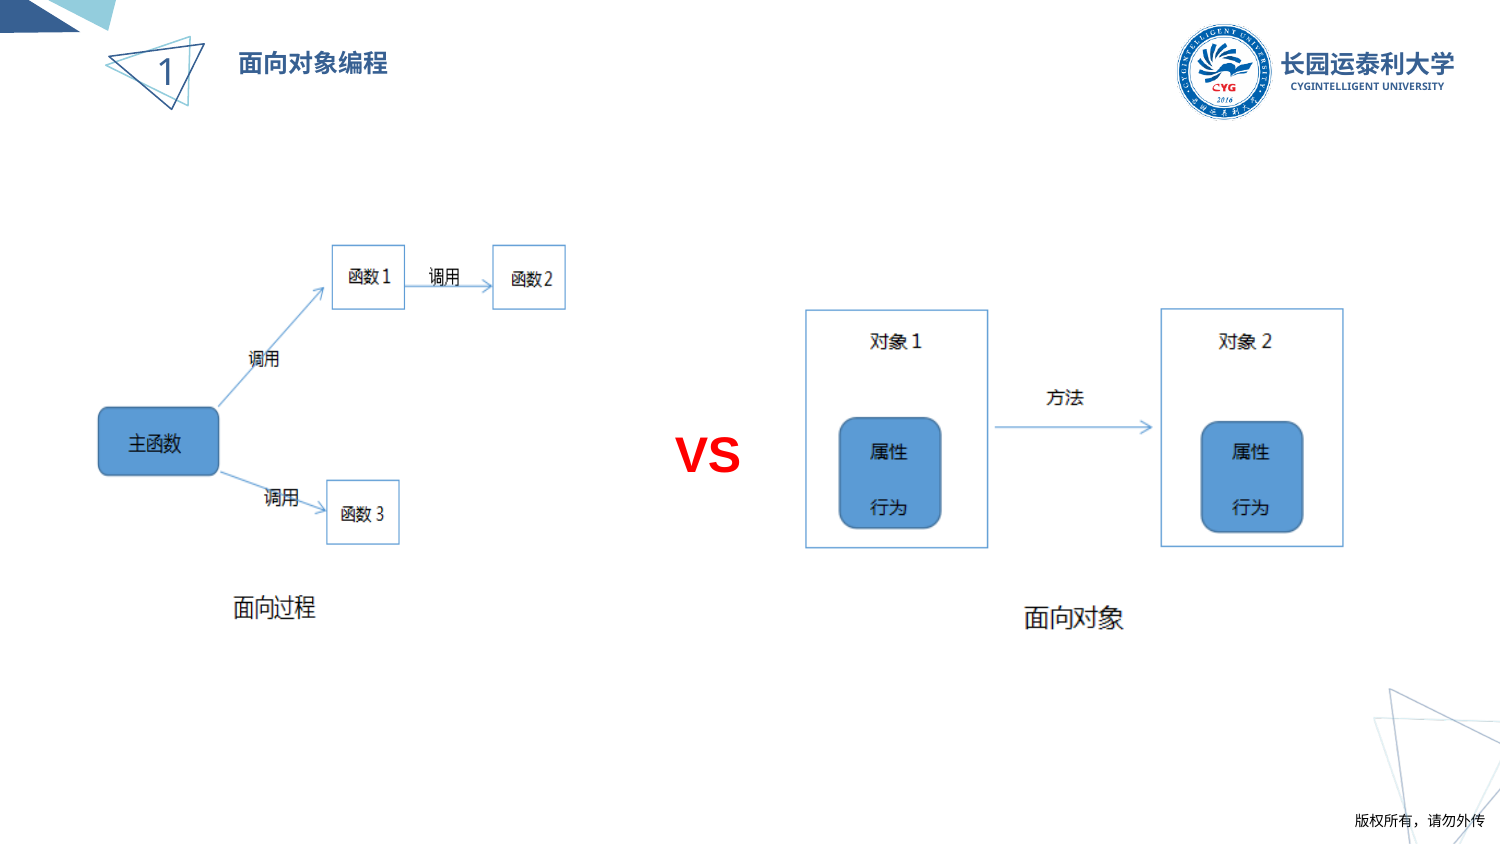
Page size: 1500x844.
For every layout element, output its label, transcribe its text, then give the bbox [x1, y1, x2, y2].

text_box 面向对象编程 [224, 40, 404, 86]
picture [1174, 22, 1273, 121]
text_box CYGINTELLIGENT UNIVERSITY [1277, 73, 1460, 99]
text_box VS [660, 415, 757, 490]
picture [767, 250, 1419, 656]
text_box 长园运泰利大学 [1277, 41, 1471, 86]
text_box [105, 33, 205, 110]
picture [1374, 689, 1500, 843]
picture [75, 148, 616, 671]
